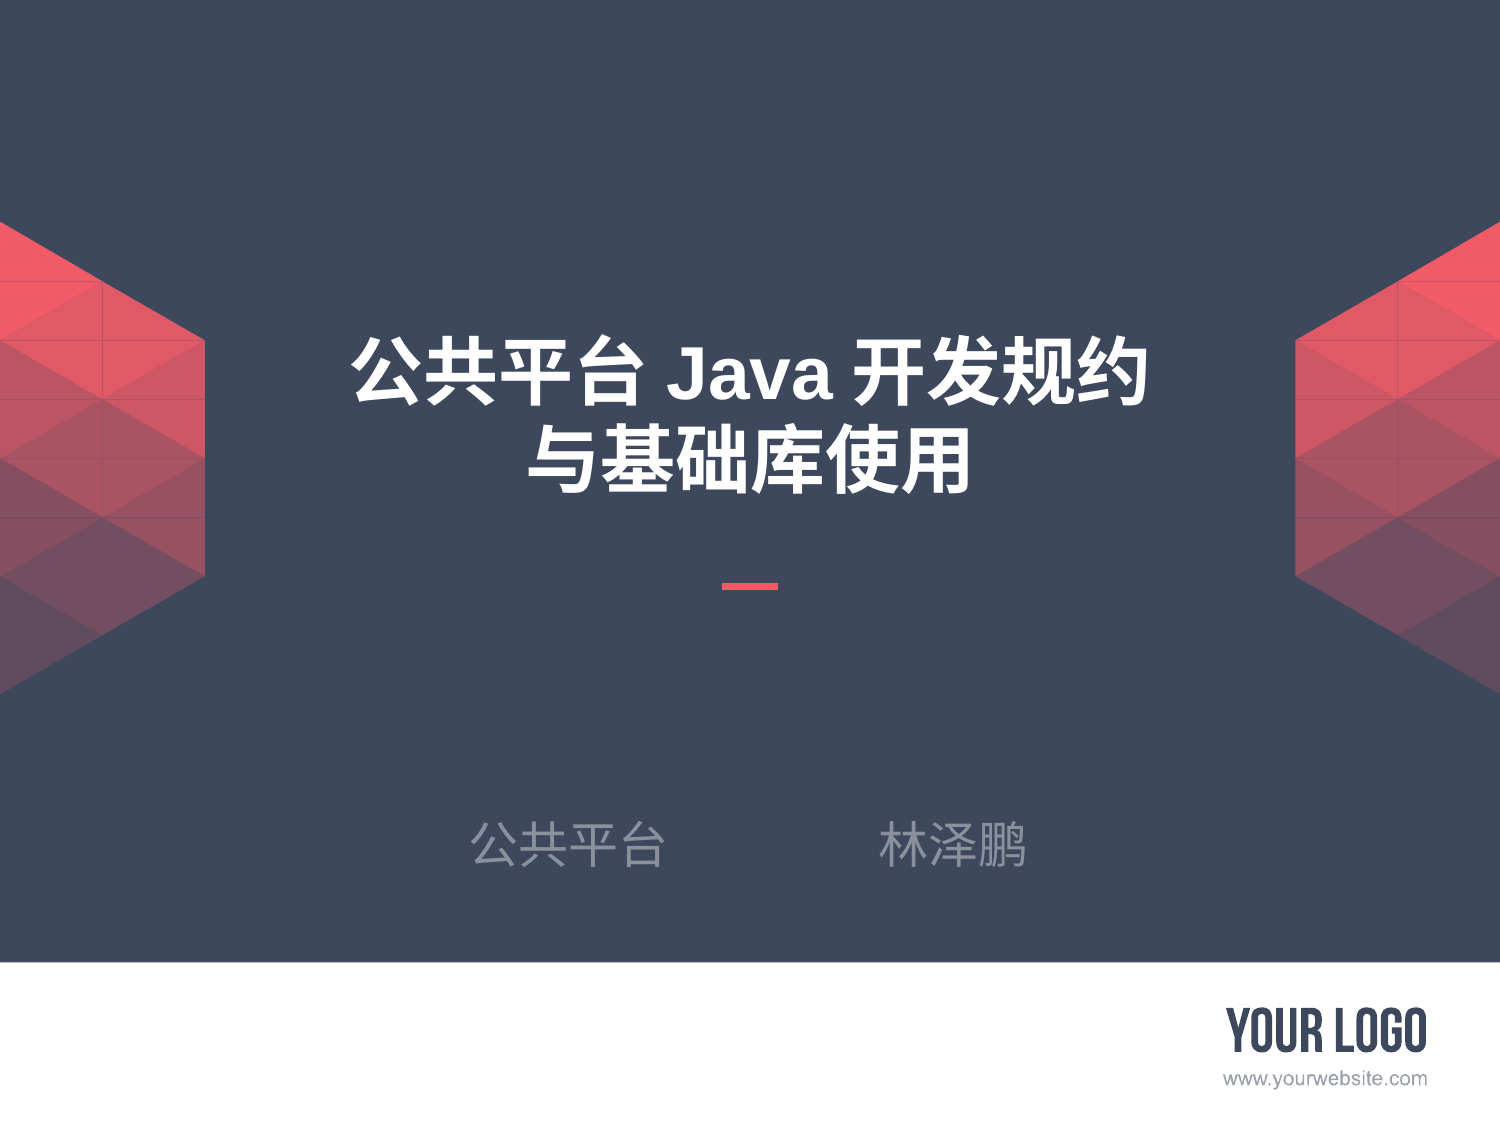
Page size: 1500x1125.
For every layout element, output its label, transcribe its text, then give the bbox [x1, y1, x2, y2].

subtitle 公共平台 林泽鹏 [415, 778, 1082, 879]
title 公共平台Java开发规约 与基础库使用 [192, 299, 1308, 590]
